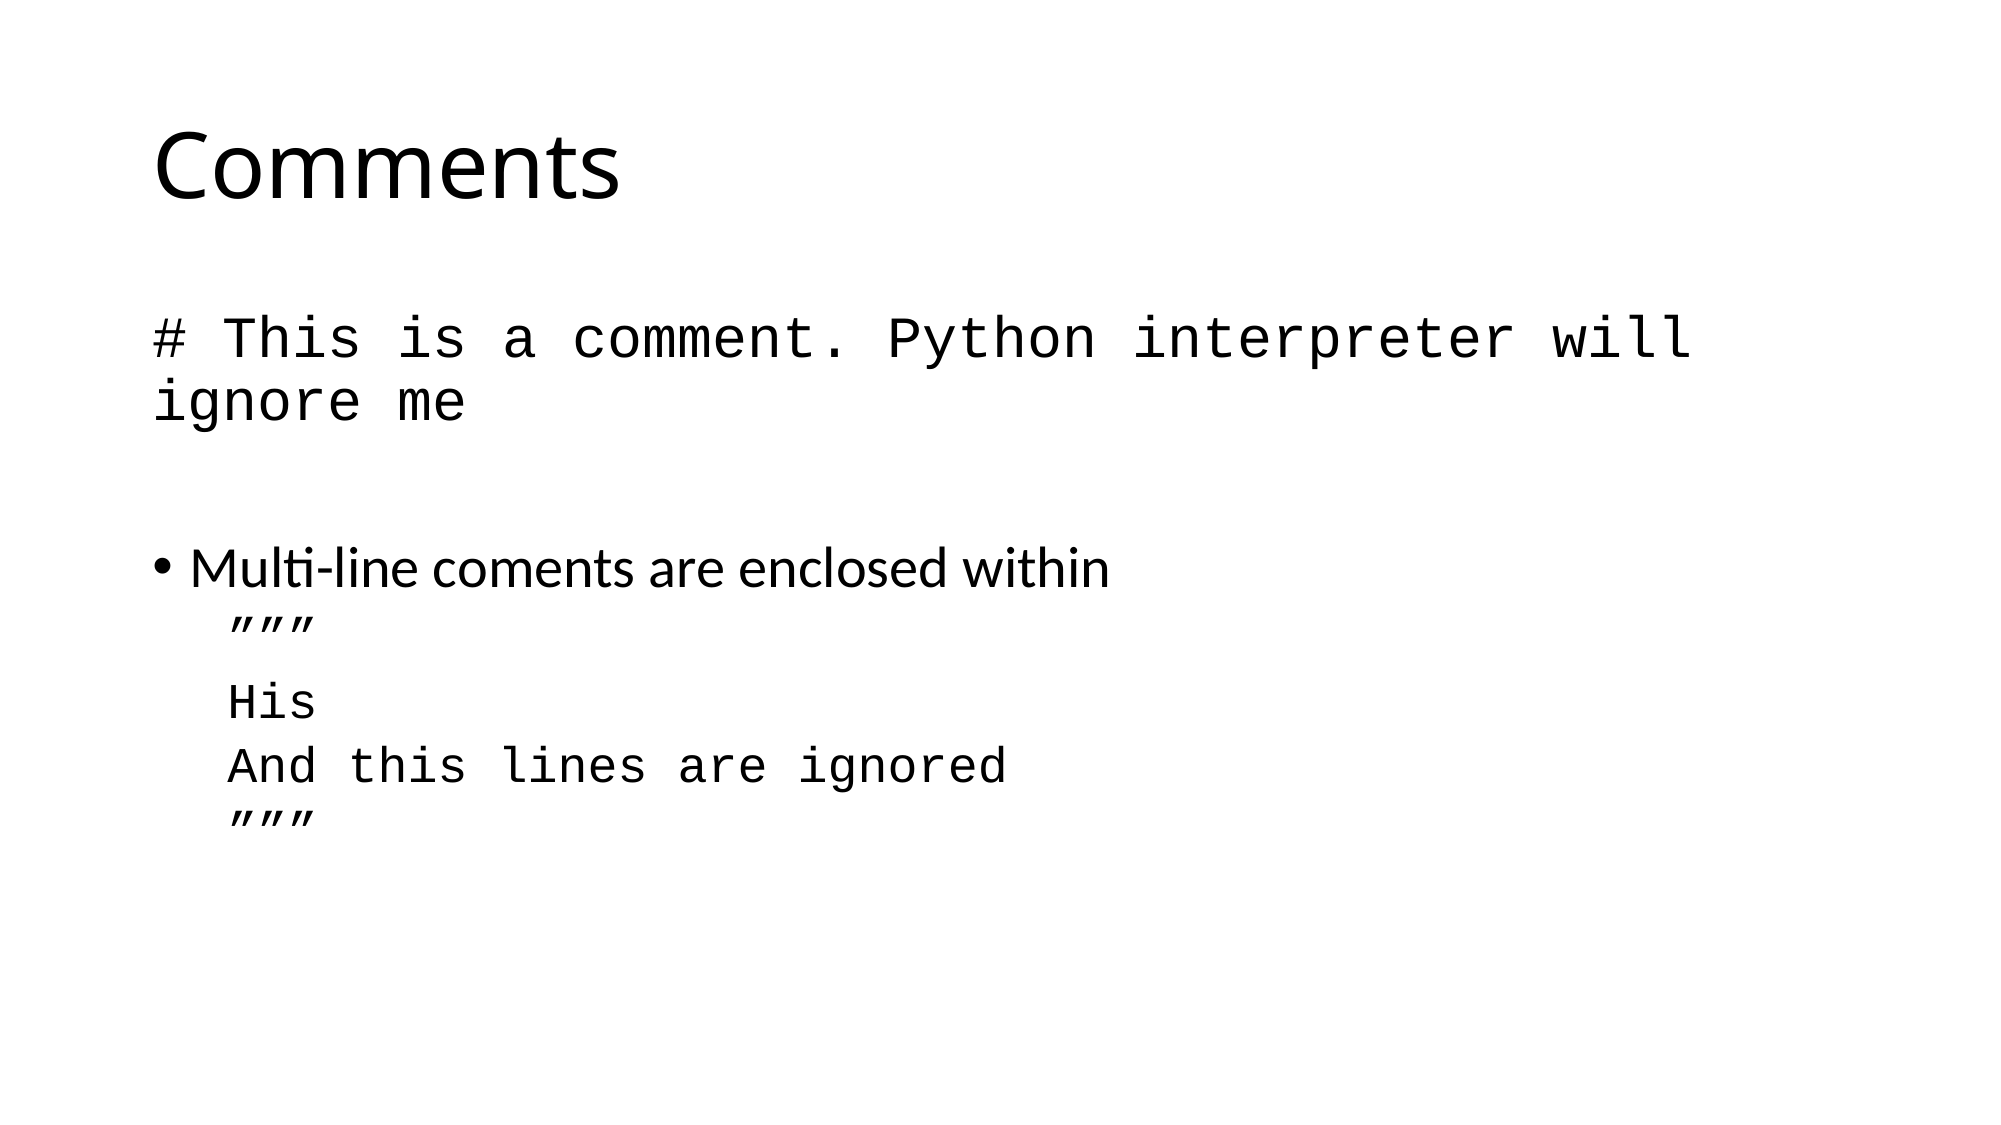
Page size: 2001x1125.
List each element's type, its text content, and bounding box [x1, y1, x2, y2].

list # This is a comment. Python interpreter will ignore me Multi-line coments are enclosed within ””” His And this lines are ignored ””” [137, 299, 1863, 1039]
title Comments [137, 59, 1863, 278]
